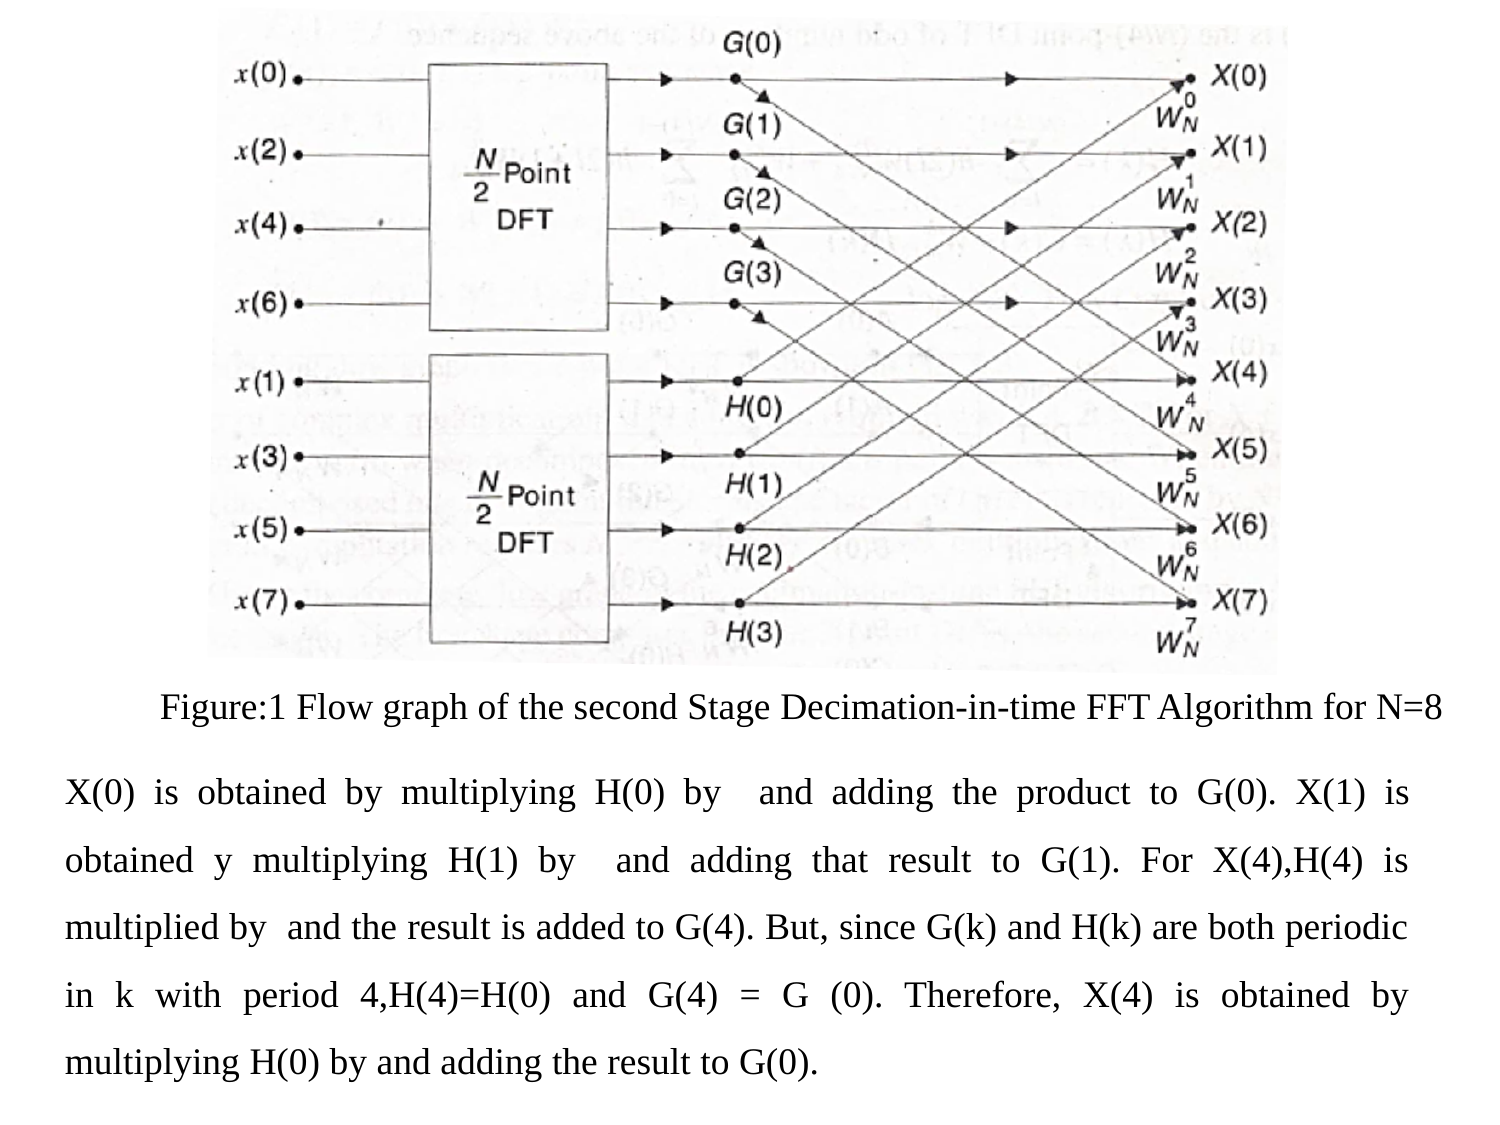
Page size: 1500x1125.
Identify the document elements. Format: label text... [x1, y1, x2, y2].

picture [208, 8, 1288, 675]
text_box Figure:1 Flow graph of the second Stage Decimation-in-time FFT Algorithm for N=8 [49, 674, 1500, 735]
